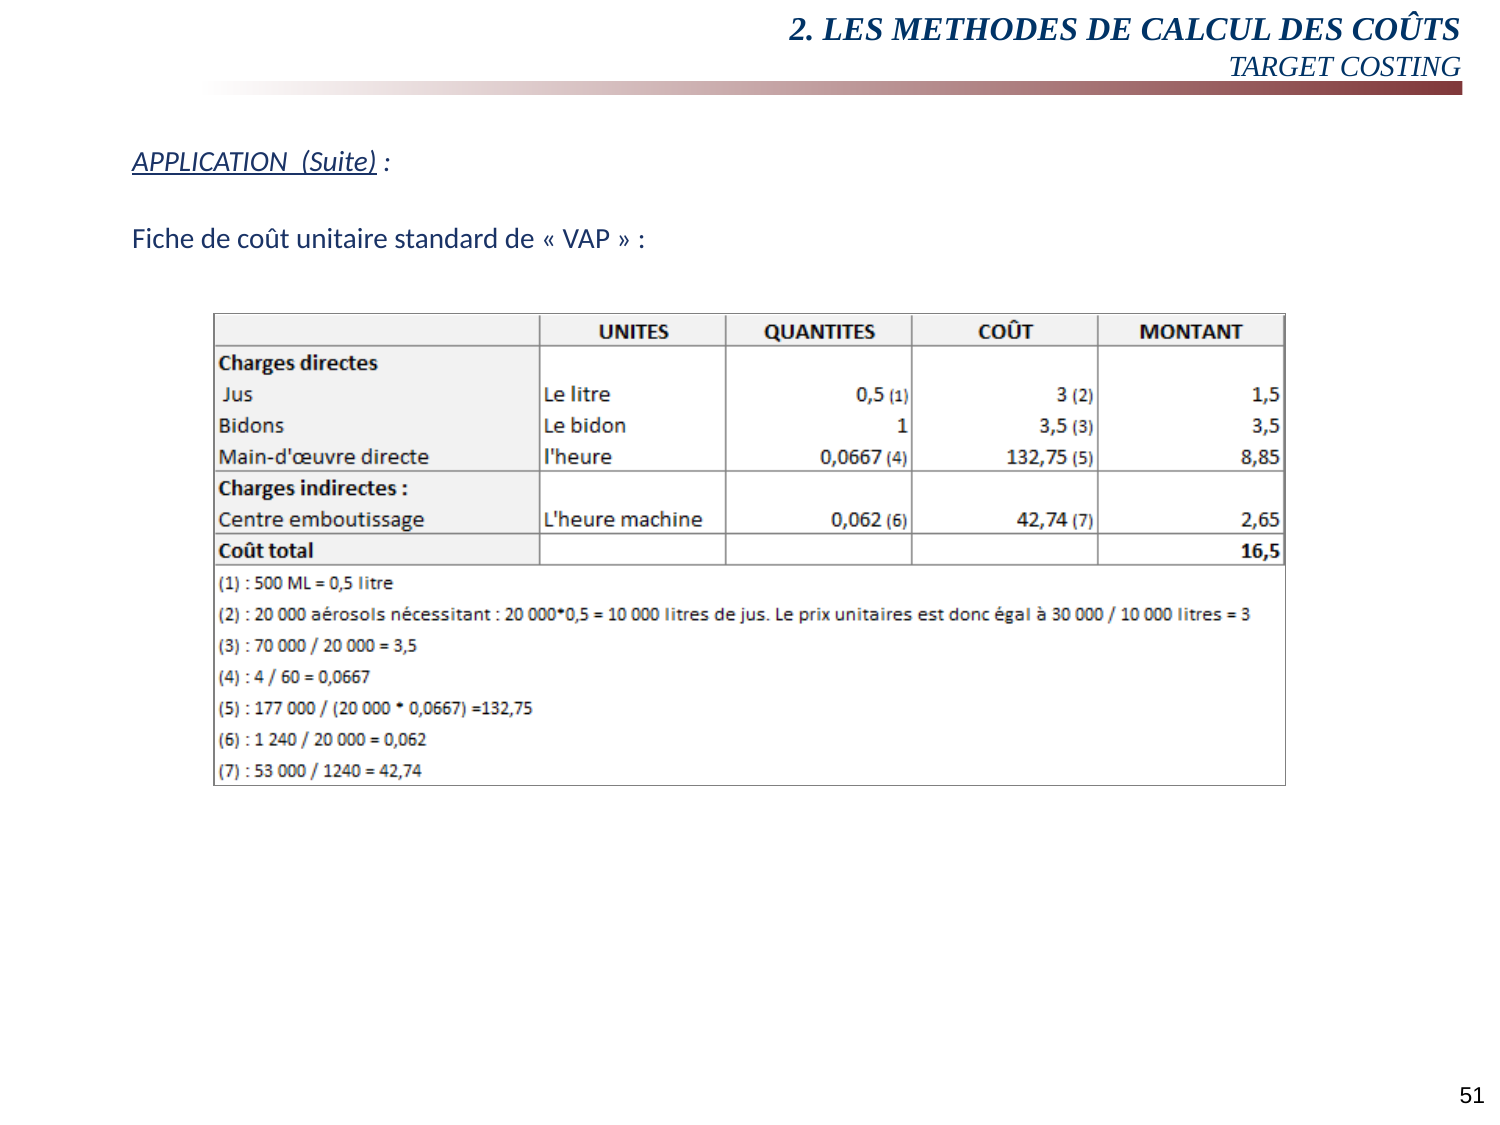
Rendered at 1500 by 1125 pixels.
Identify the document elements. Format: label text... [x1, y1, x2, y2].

text_box APPLICATION (Suite) : Fiche de coût unitaire standard de « VAP » : [117, 117, 1412, 953]
slide_number 51 [1187, 1073, 1500, 1125]
title 2. LES METHODES DE CALCUL DES COÛTS TARGET COSTING [116, 0, 1477, 101]
picture [214, 314, 1286, 785]
